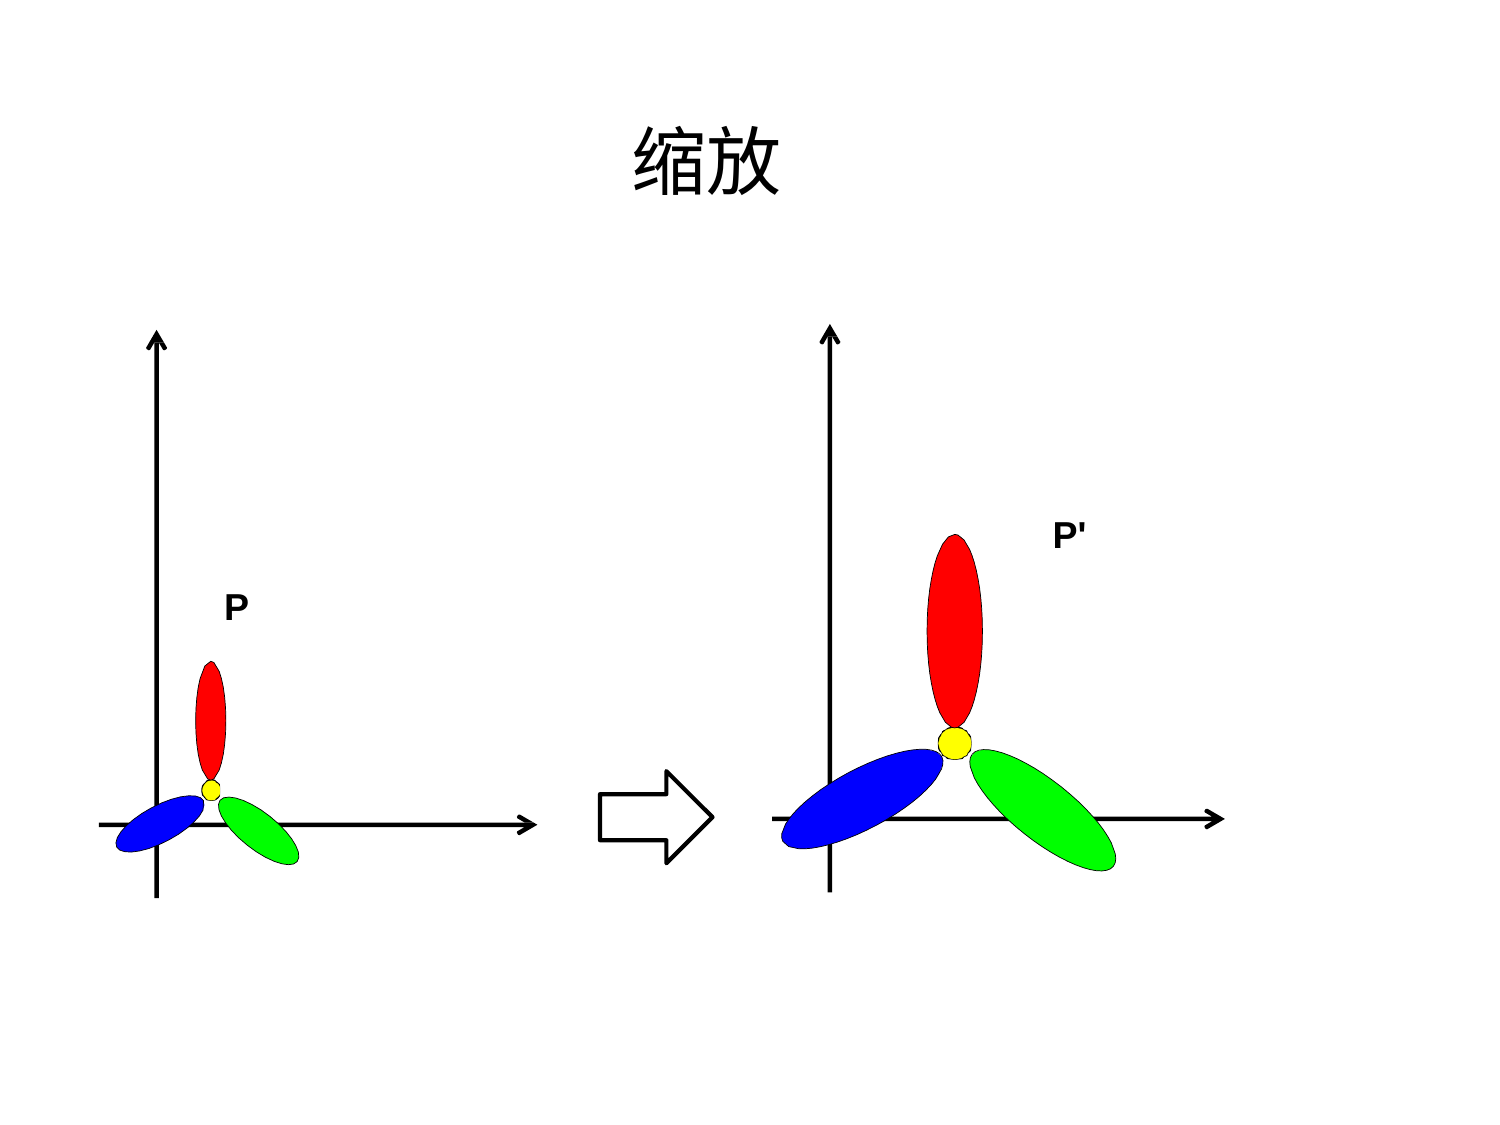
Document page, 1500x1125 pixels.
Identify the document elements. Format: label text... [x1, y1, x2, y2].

title 缩放 [537, 112, 874, 303]
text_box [98, 329, 538, 899]
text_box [771, 323, 1226, 893]
text_box [600, 771, 713, 864]
